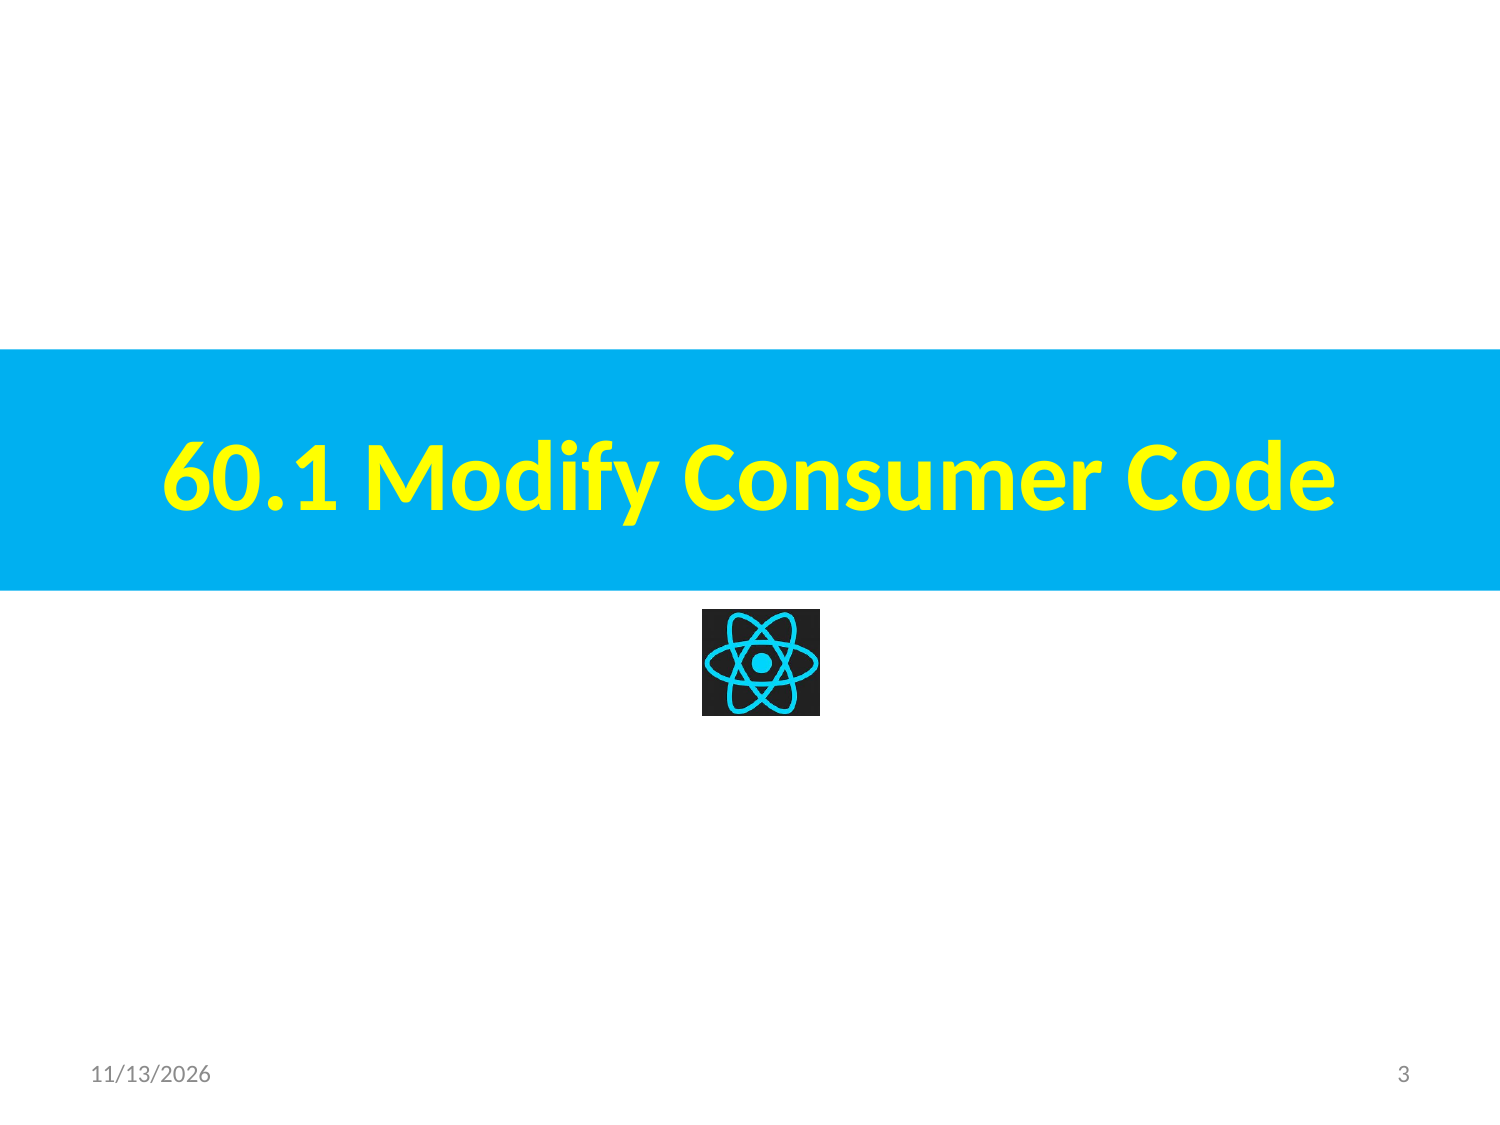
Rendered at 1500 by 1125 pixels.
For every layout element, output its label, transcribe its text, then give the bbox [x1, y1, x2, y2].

slide_number 3 [1074, 1042, 1425, 1103]
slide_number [75, 1042, 425, 1103]
picture [702, 609, 821, 716]
title 60.1 Modify Consumer Code [0, 349, 1500, 591]
